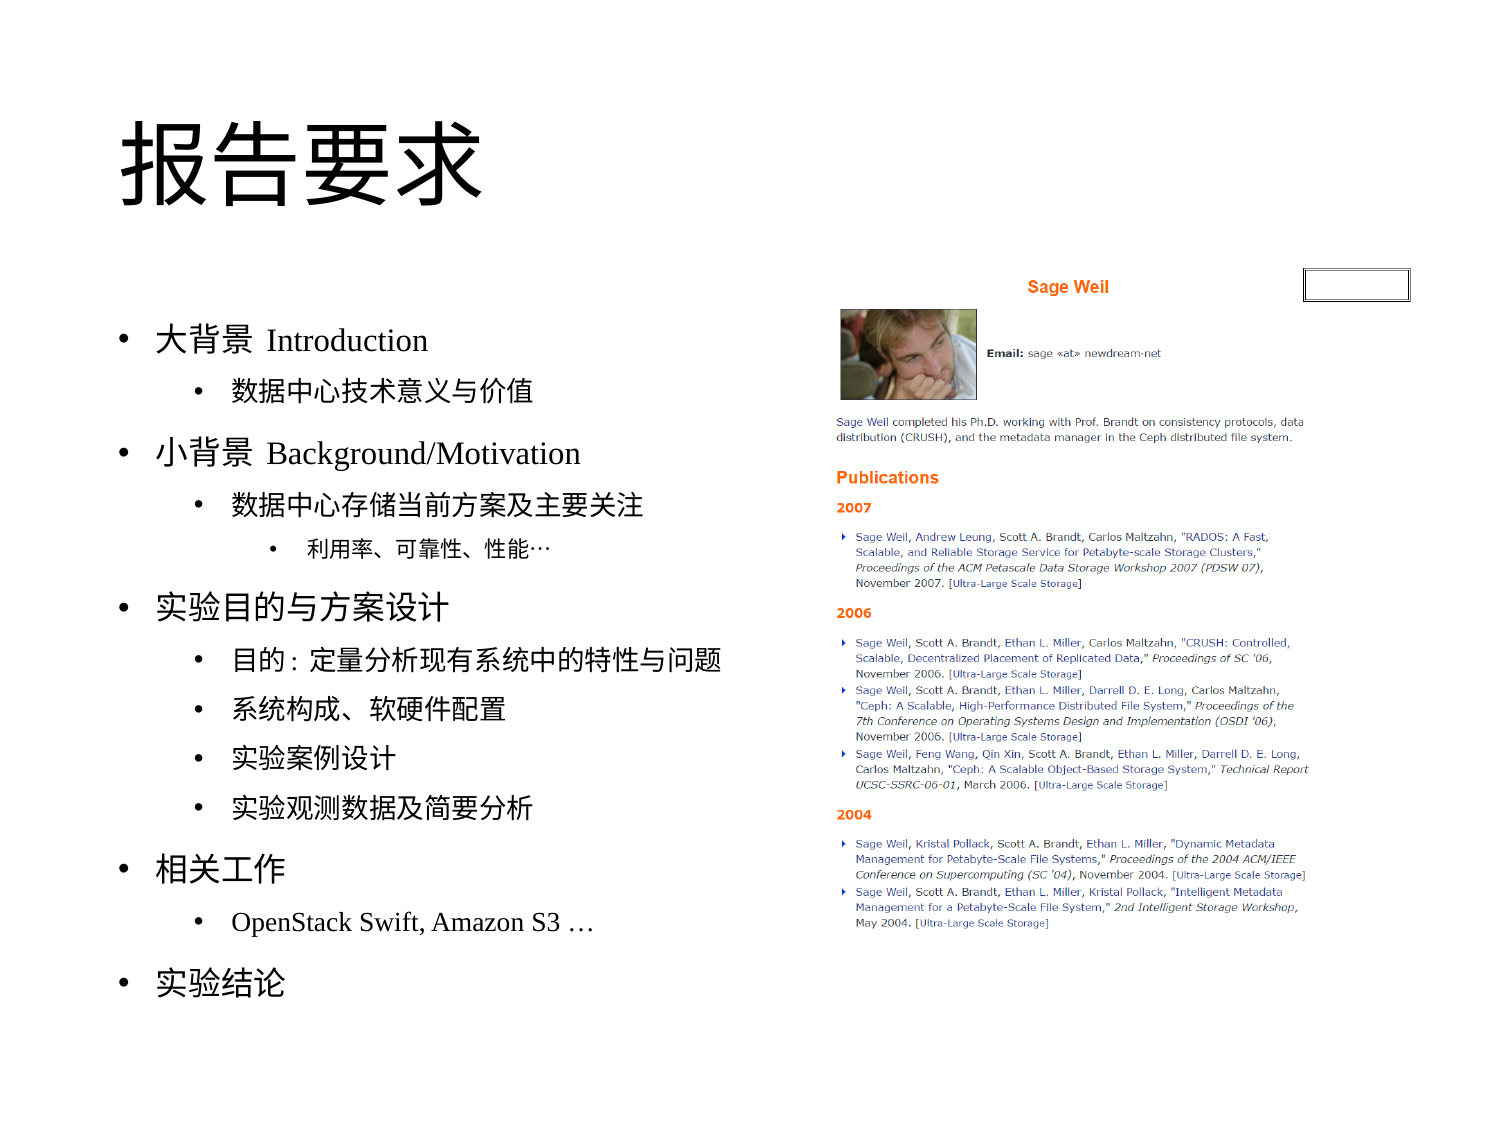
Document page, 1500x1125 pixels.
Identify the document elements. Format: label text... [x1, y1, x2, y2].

title 报告要求 [103, 59, 1397, 278]
list 大背景 Introduction 数据中心技术意义与价值 小背景 Background/Motivation 数据中心存储当前方案及主要关注 利用率、可靠性、性能… 实验目的与方案设计 目的: 定量分析现有系统中的特性与问题 系统构成、软硬件配置 实验案例设计 实验观测数据及简要分析 相关工作 OpenStack Swift, Amazon S3 … 实验结论 [103, 299, 1397, 1014]
picture [826, 265, 1418, 941]
